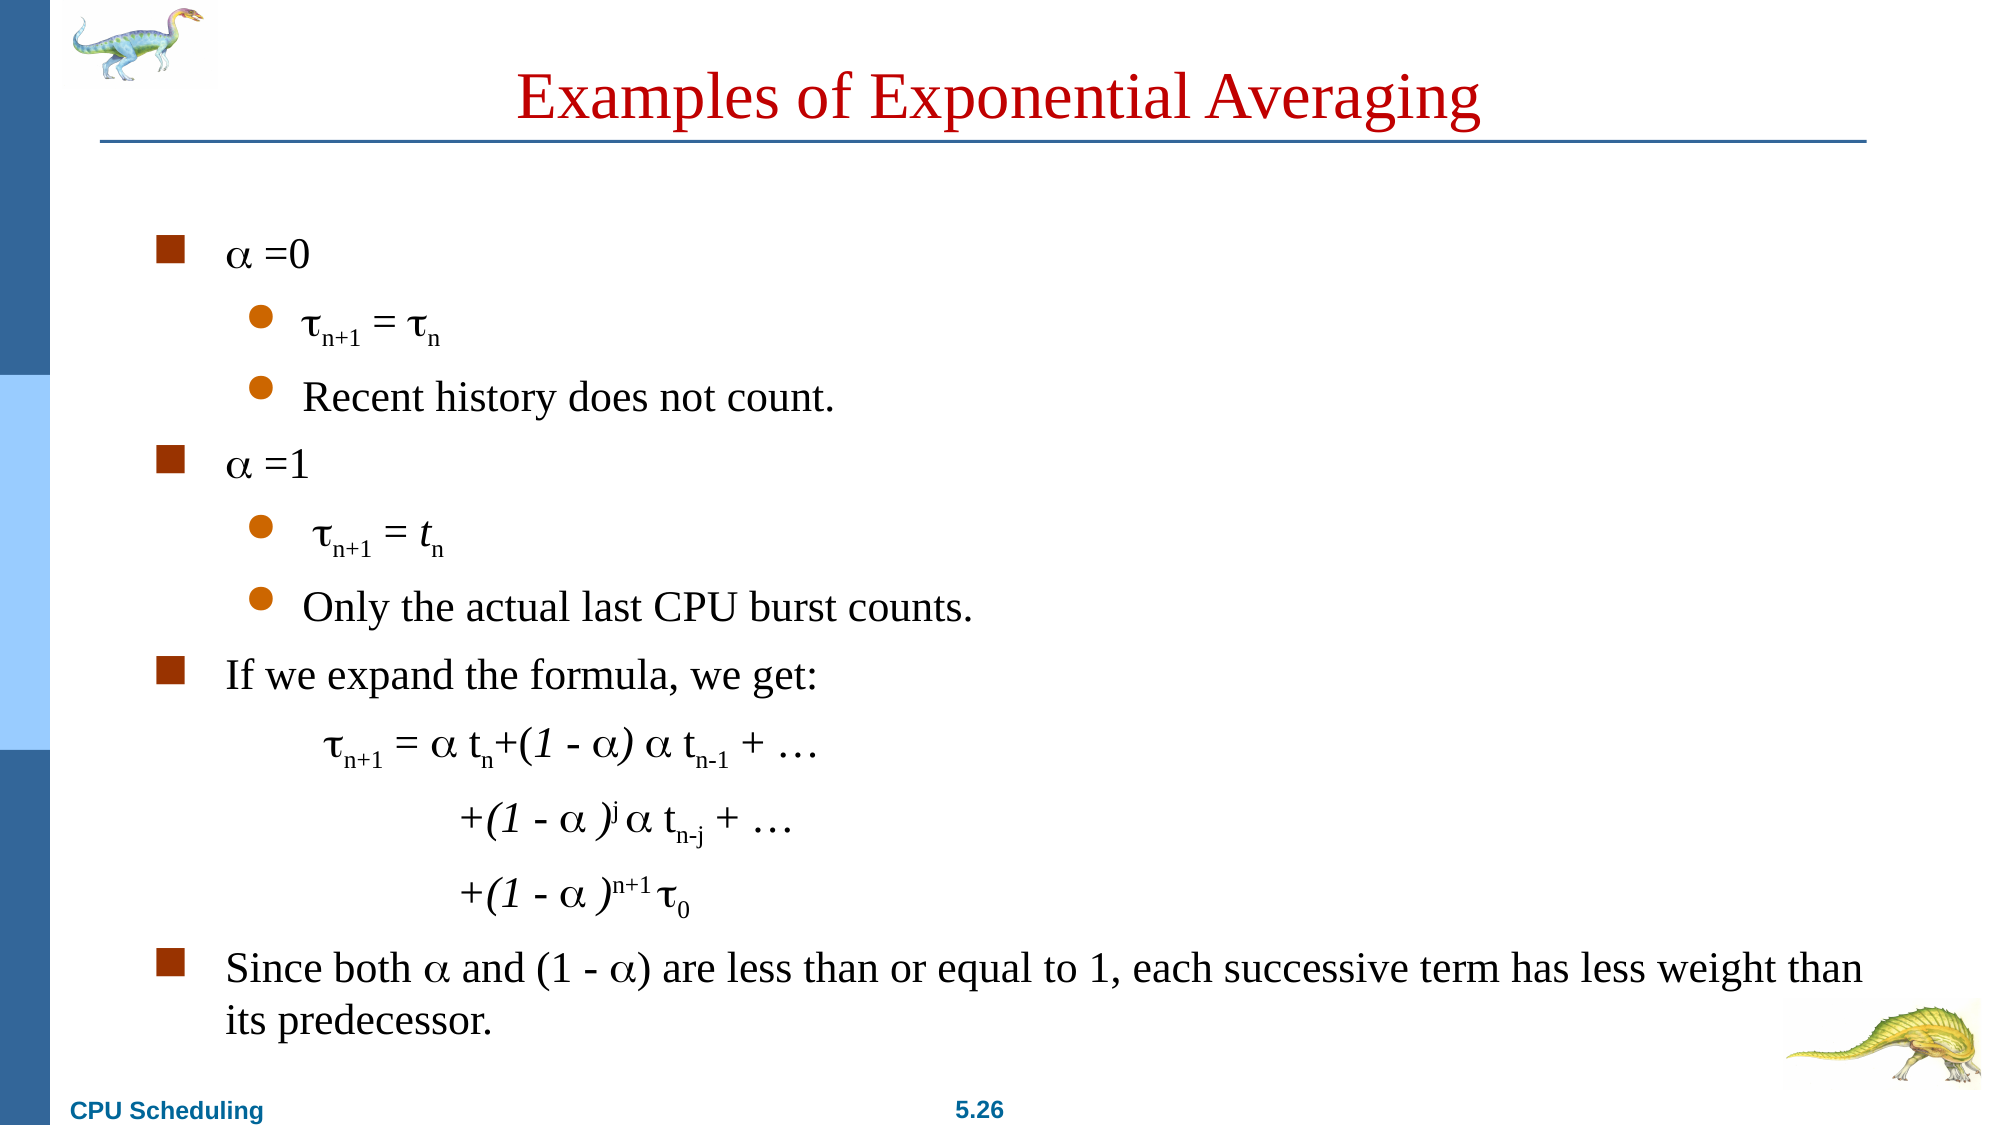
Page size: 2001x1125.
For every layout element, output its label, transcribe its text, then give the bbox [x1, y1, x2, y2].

list  =0 n+1 = n Recent history does not count.  =1 n+1 = tn Only the actual last CPU burst counts. If we expand the formula, we get: n+1 =  tn+(1 - )  tn-1 + … +(1 -  )j  tn-j + … +(1 -  )n+1 0 Since both  and (1 - ) are less than or equal to 1, each successive term has less weight than its predecessor. [141, 215, 1923, 959]
picture [1783, 998, 1982, 1090]
title Examples of Exponential Averaging [99, 45, 1900, 141]
picture [62, 0, 218, 89]
